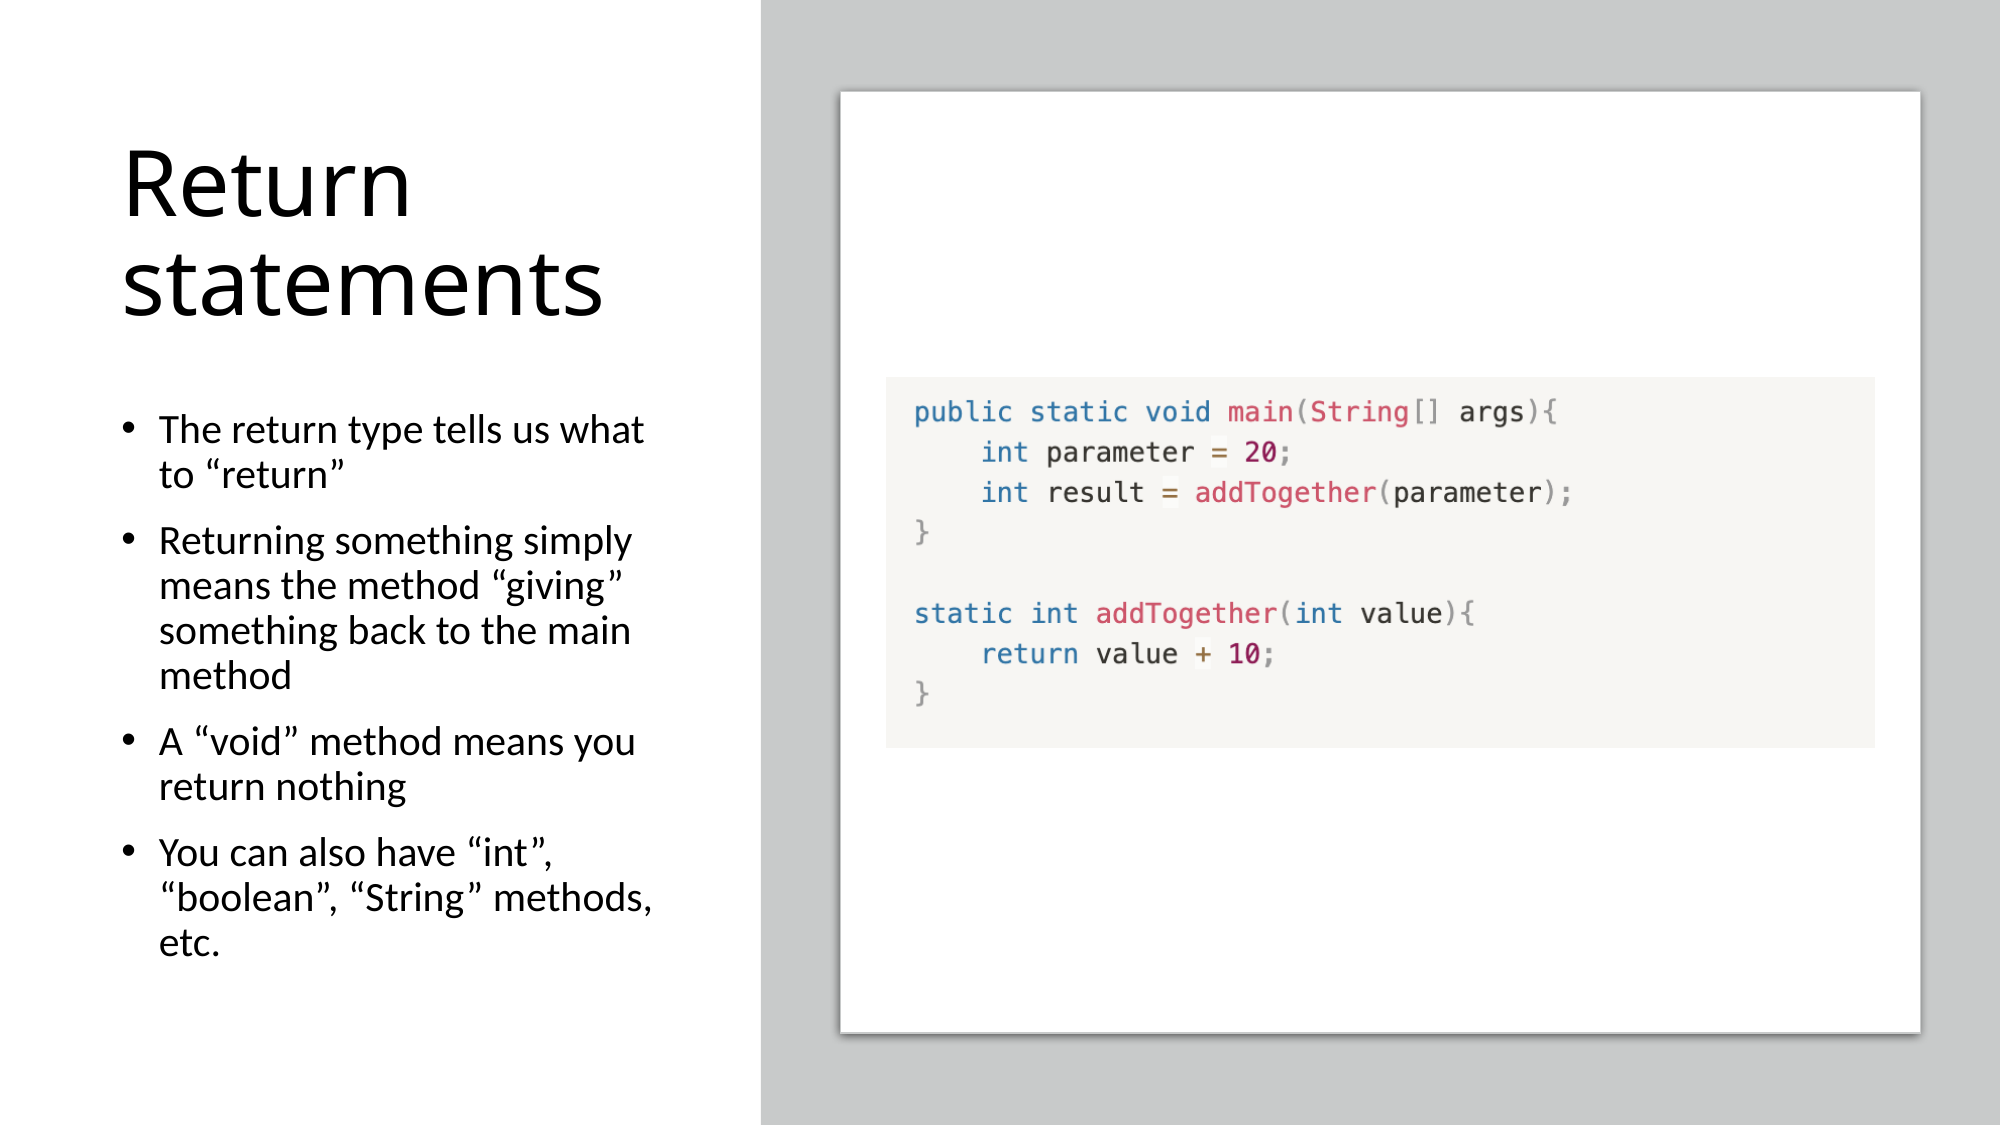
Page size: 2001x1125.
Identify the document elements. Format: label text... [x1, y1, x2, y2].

text_box [760, 0, 2000, 1125]
picture [886, 376, 1875, 748]
text_box [839, 90, 1922, 1034]
title Return statements [106, 103, 682, 370]
list The return type tells us what to “return” Returning something simply means the method “giving” something back to the main method A “void” method means you return nothing You can also have “int”, “boolean”, “String” methods, etc. [106, 399, 682, 1021]
